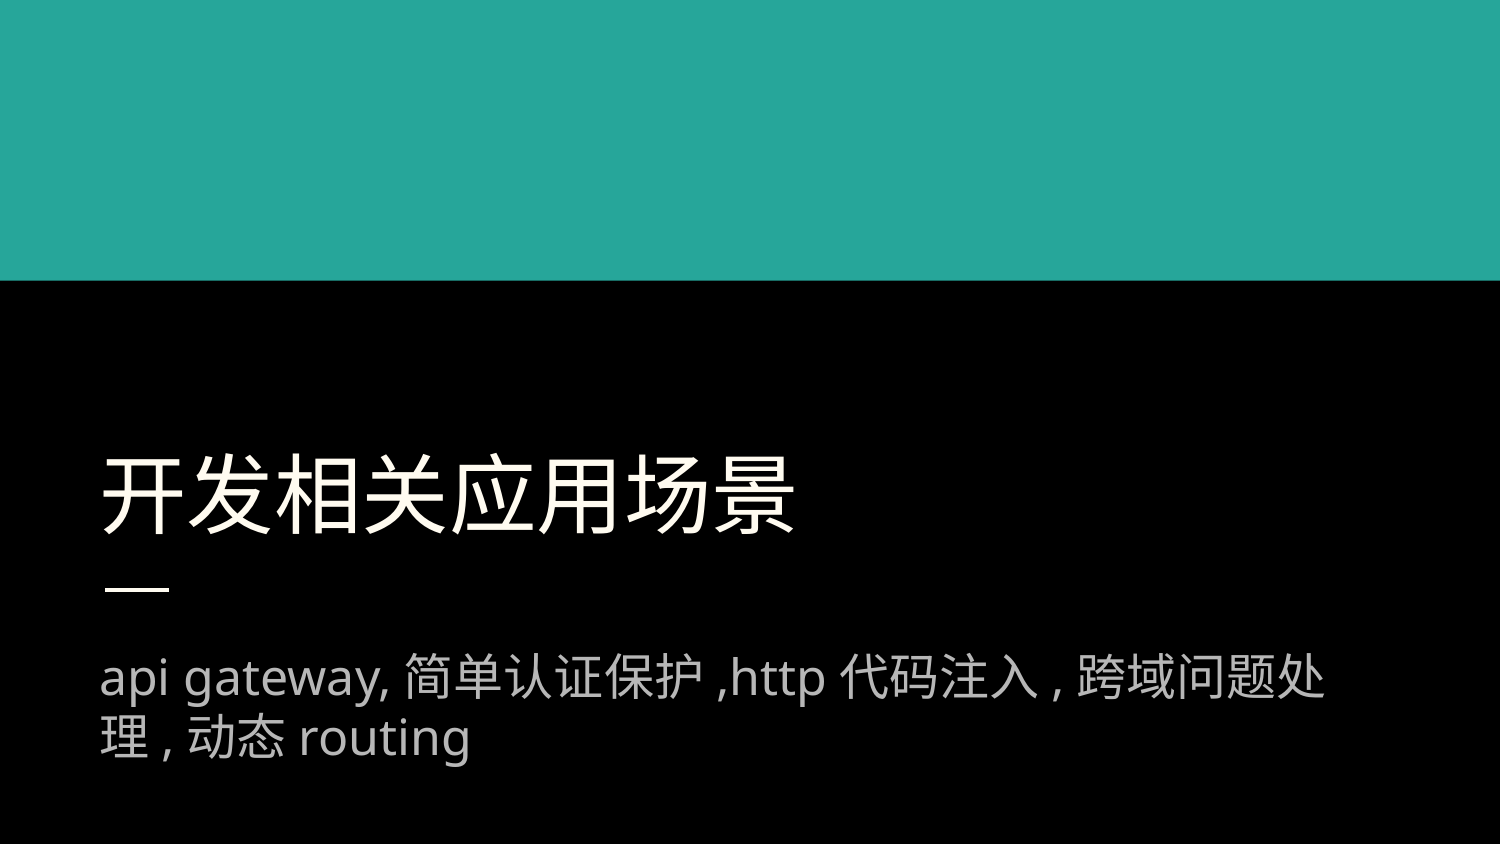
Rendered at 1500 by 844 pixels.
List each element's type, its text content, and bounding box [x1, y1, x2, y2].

title 开发相关应用场景 [84, 310, 1416, 561]
subtitle api gateway,简单认证保护,http代码注入,跨域问题处理,动态routing [84, 630, 1416, 760]
